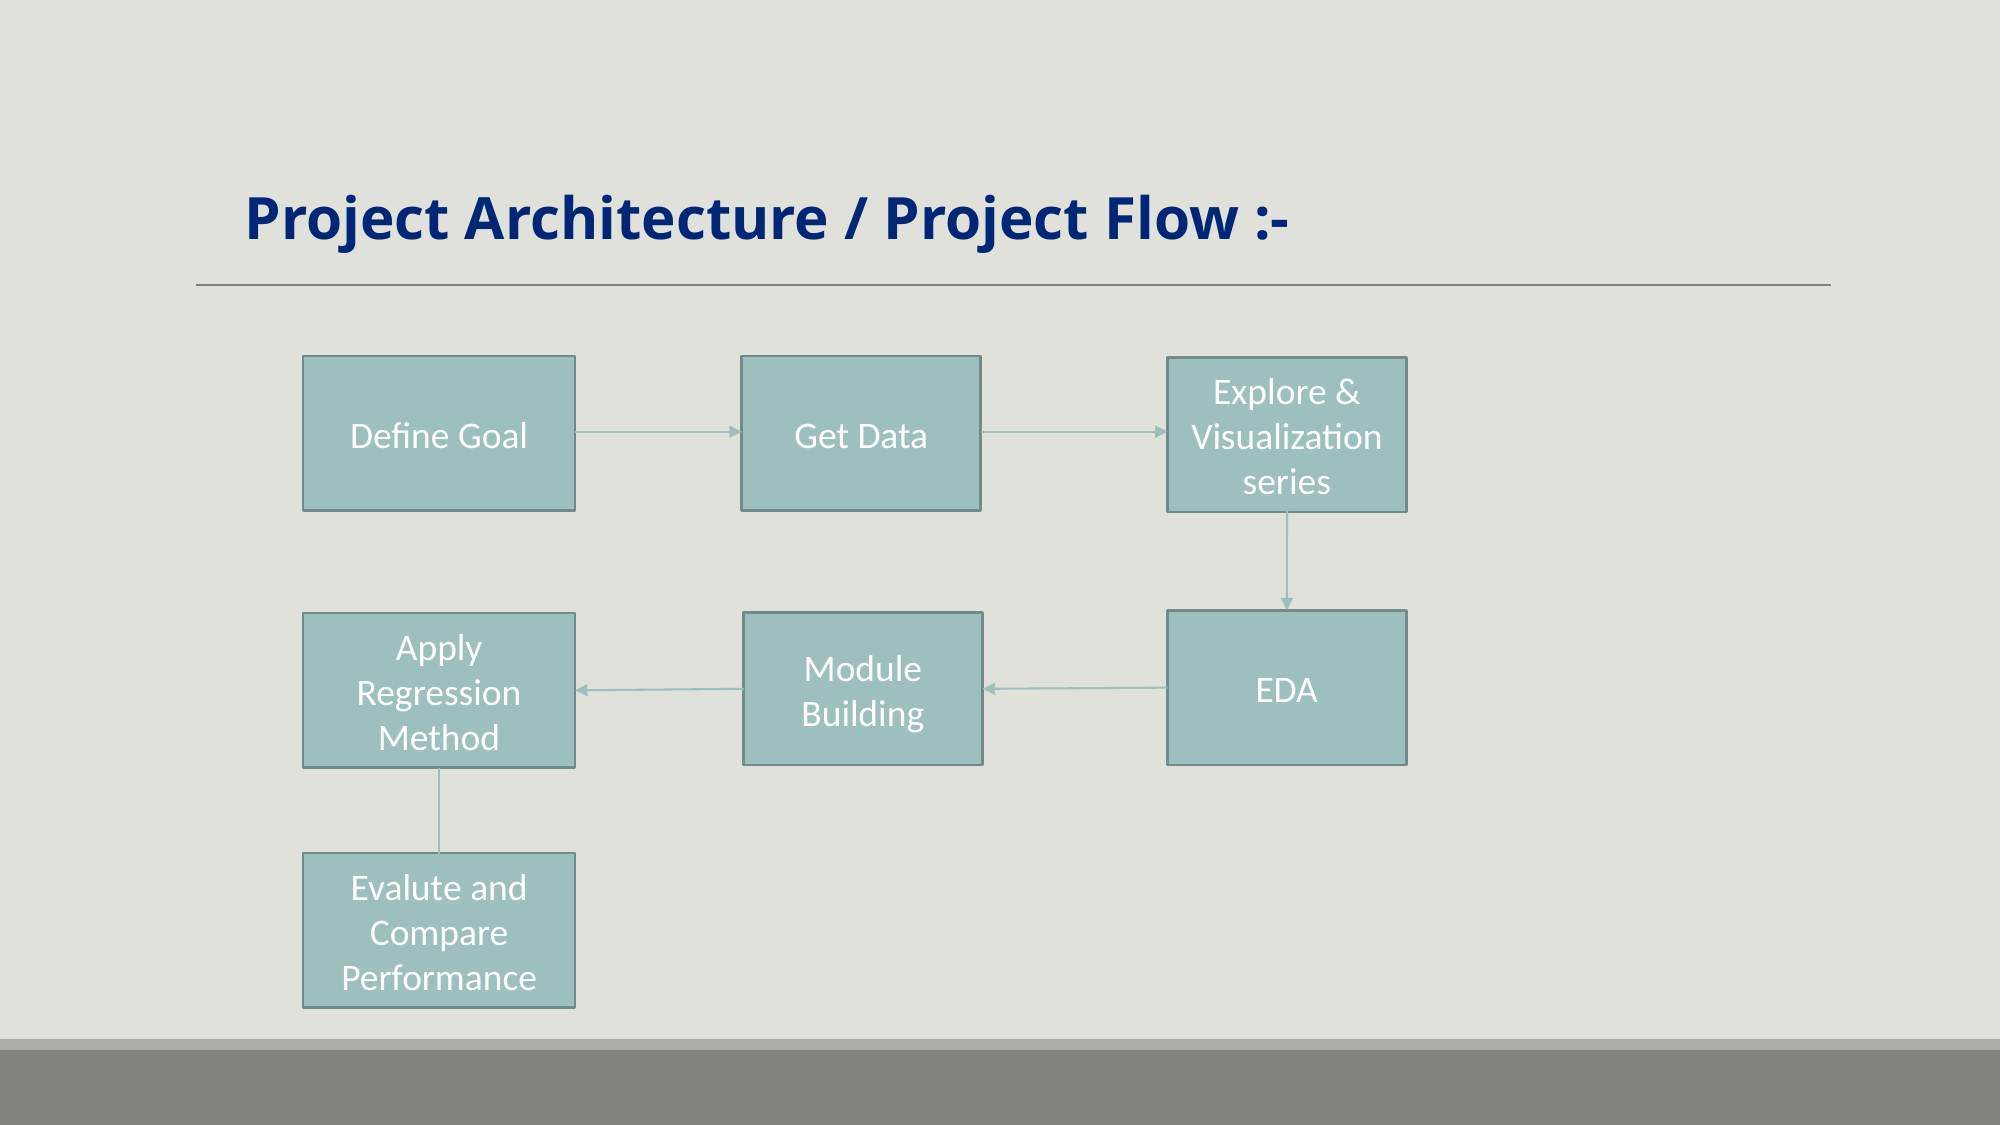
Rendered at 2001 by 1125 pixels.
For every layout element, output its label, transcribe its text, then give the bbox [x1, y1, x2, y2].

text_box Project Architecture / Project Flow :- [229, 173, 1463, 259]
text_box Apply Regression Method [303, 613, 576, 768]
text_box EDA [1167, 610, 1407, 765]
text_box Explore & Visualization series [1167, 357, 1407, 513]
text_box Get Data [741, 355, 981, 511]
text_box Evalute and Compare Performance [303, 852, 576, 1008]
text_box Module Building [743, 612, 983, 765]
text_box Define Goal [303, 355, 576, 511]
